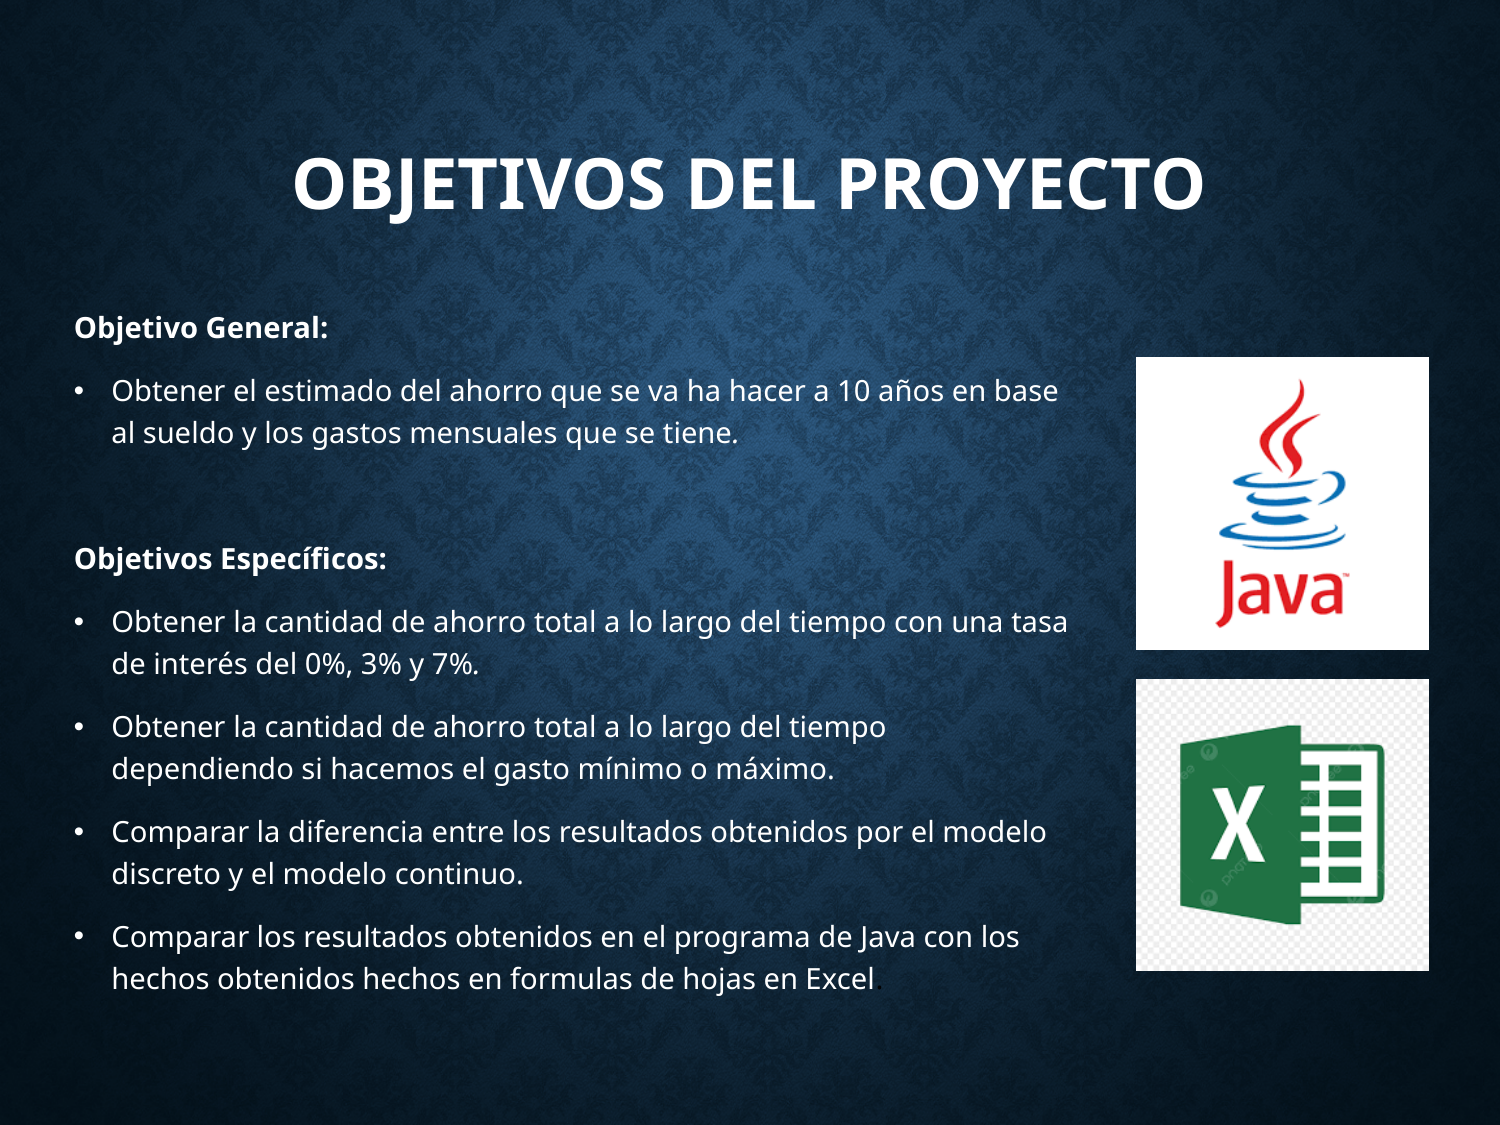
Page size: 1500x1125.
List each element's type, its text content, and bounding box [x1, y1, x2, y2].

picture [0, 0, 1500, 1125]
title Objetivos del Proyecto [112, 77, 1387, 296]
list Objetivo General: Obtener el estimado del ahorro que se va ha hacer a 10 años en base al sueldo y los gastos mensuales que se tiene. Objetivos Específicos: Obtener la cantidad de ahorro total a lo largo del tiempo con una tasa de interés del 0%, 3% y 7%. Obtener la cantidad de ahorro total a lo largo del tiempo dependiendo si hacemos el gasto mínimo o máximo. Comparar la diferencia entre los resultados obtenidos por el modelo discreto y el modelo continuo. Comparar los resultados obtenidos en el programa de Java con los hechos obtenidos hechos en formulas de hojas en Excel. [59, 295, 1093, 1034]
